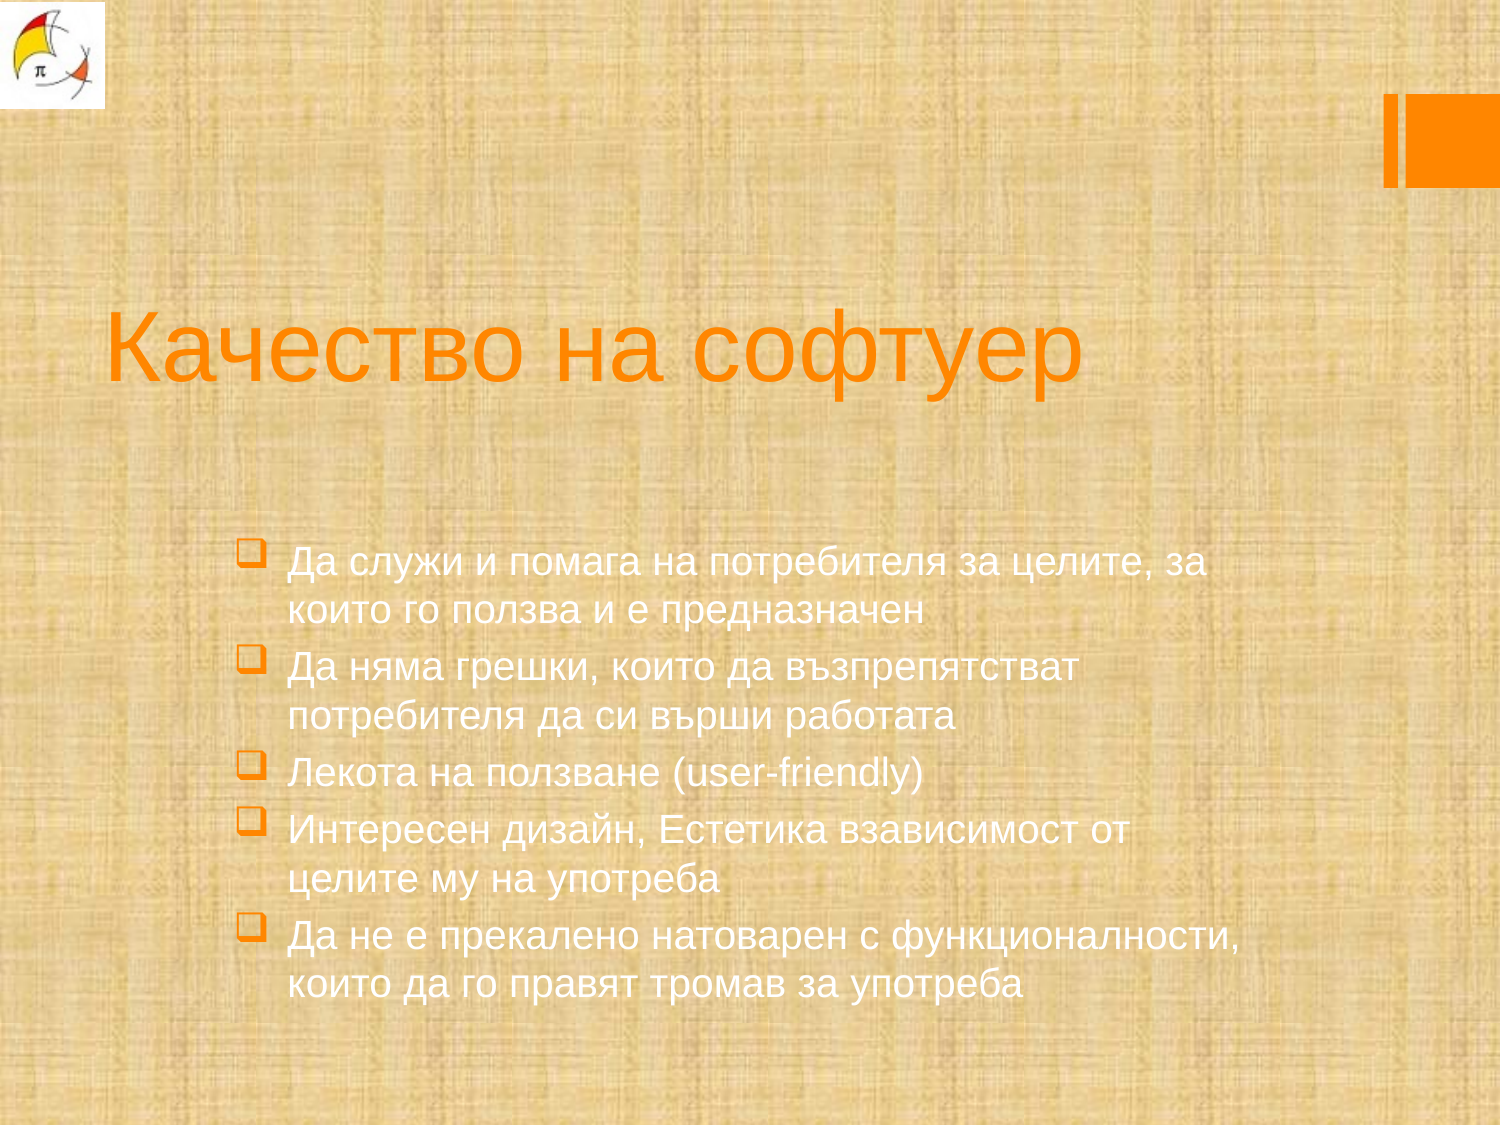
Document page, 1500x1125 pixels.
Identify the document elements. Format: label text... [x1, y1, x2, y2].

picture [0, 0, 1500, 1125]
title Качество на софтуер [88, 101, 1364, 409]
subtitle Да служи и помага на потребителя за целите, за които го ползва и е предназначен Да няма грешки, които да възпрепятстват потребителя да си върши работата Лекота на ползване (user-friendly) Интересен дизайн, Естетика взависимост от целите му на употреба Да не е прекалено натоварен с функционалности, които да го правят тромав за употреба [218, 527, 1269, 1024]
